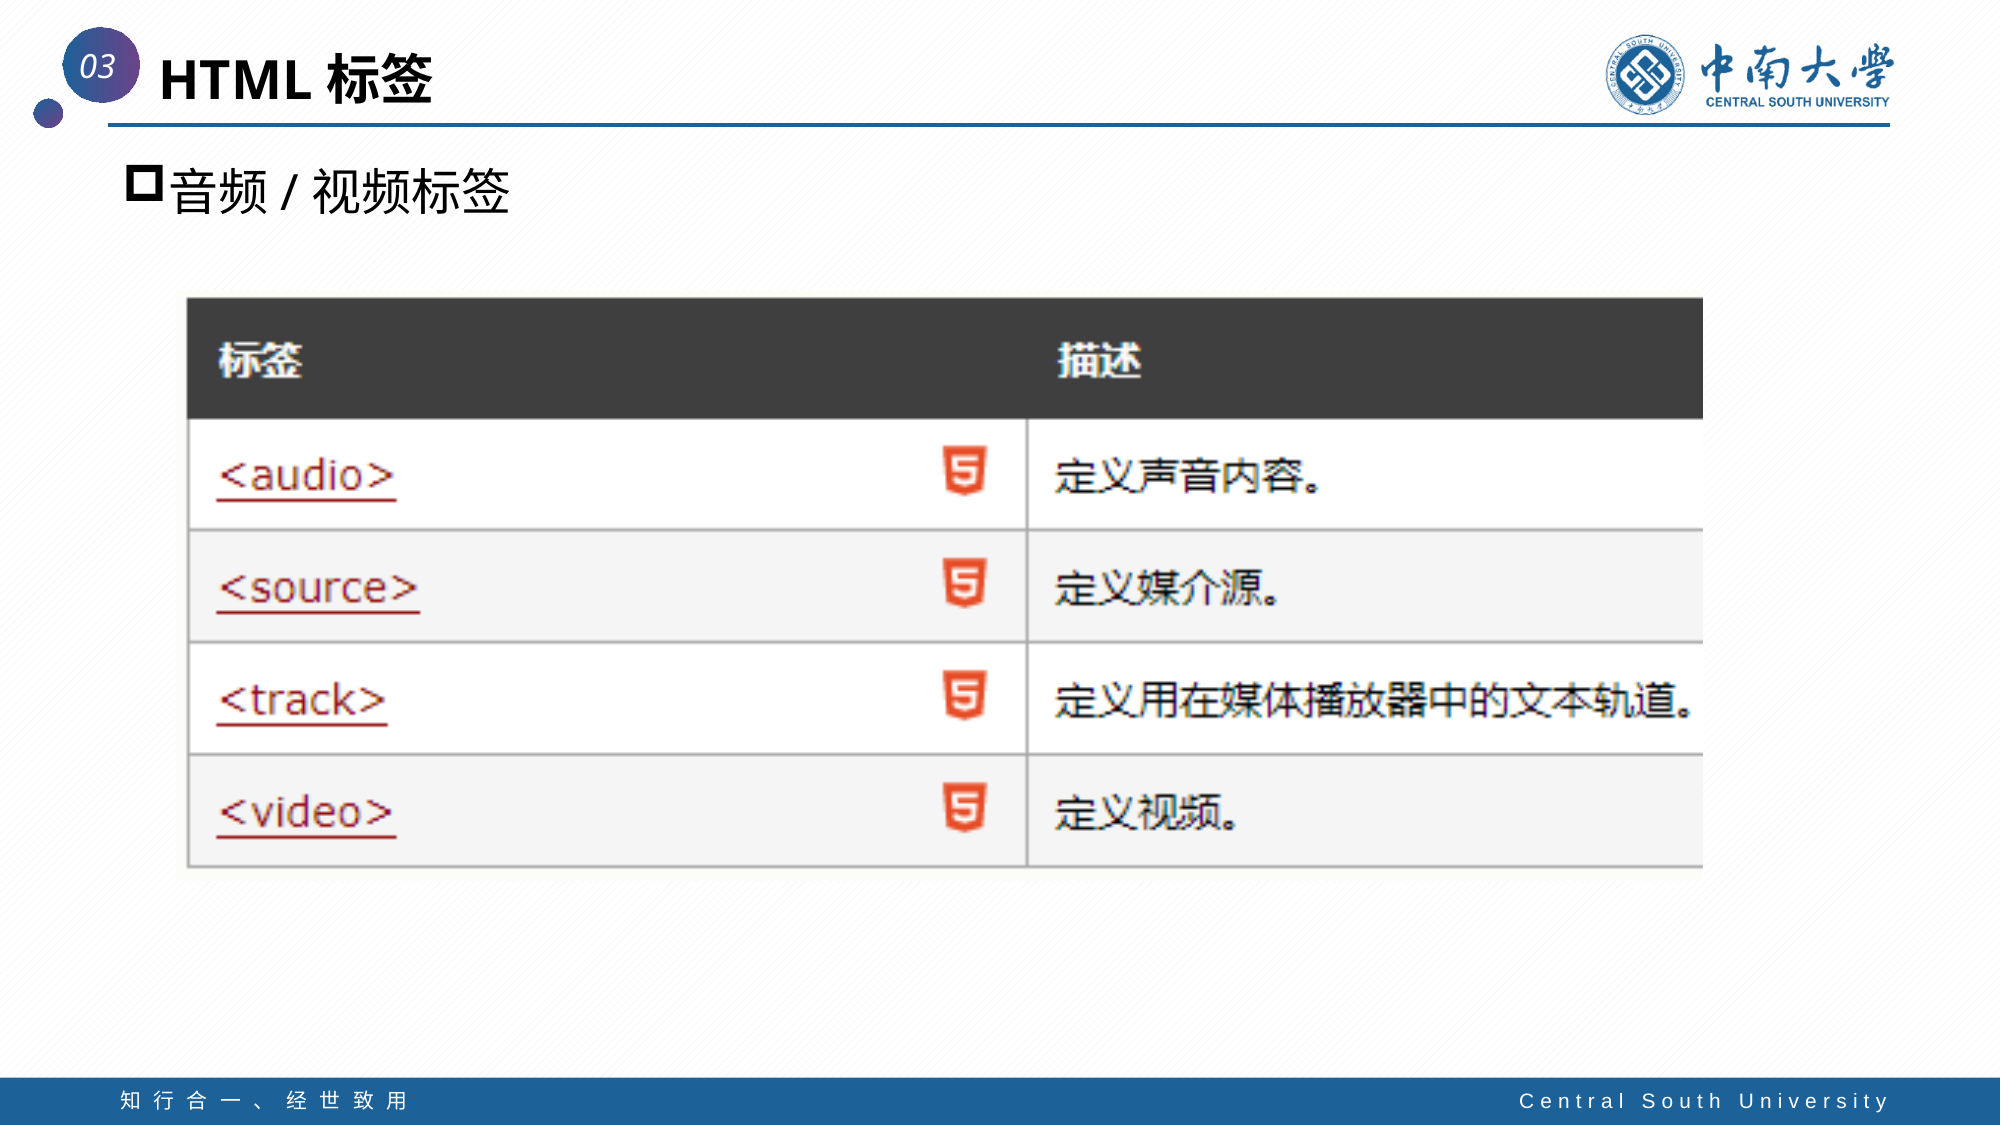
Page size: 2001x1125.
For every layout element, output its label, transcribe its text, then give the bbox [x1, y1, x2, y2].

text_box HTML标签 [158, 0, 1050, 118]
text_box [0, 1077, 2000, 1125]
text_box 知行合一、经世致用 [105, 1080, 423, 1120]
picture [1595, 28, 1907, 121]
text_box Central South University [1504, 1080, 1902, 1120]
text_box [33, 26, 153, 128]
text_box 音频/视频标签 [107, 129, 754, 222]
picture [176, 290, 1703, 881]
